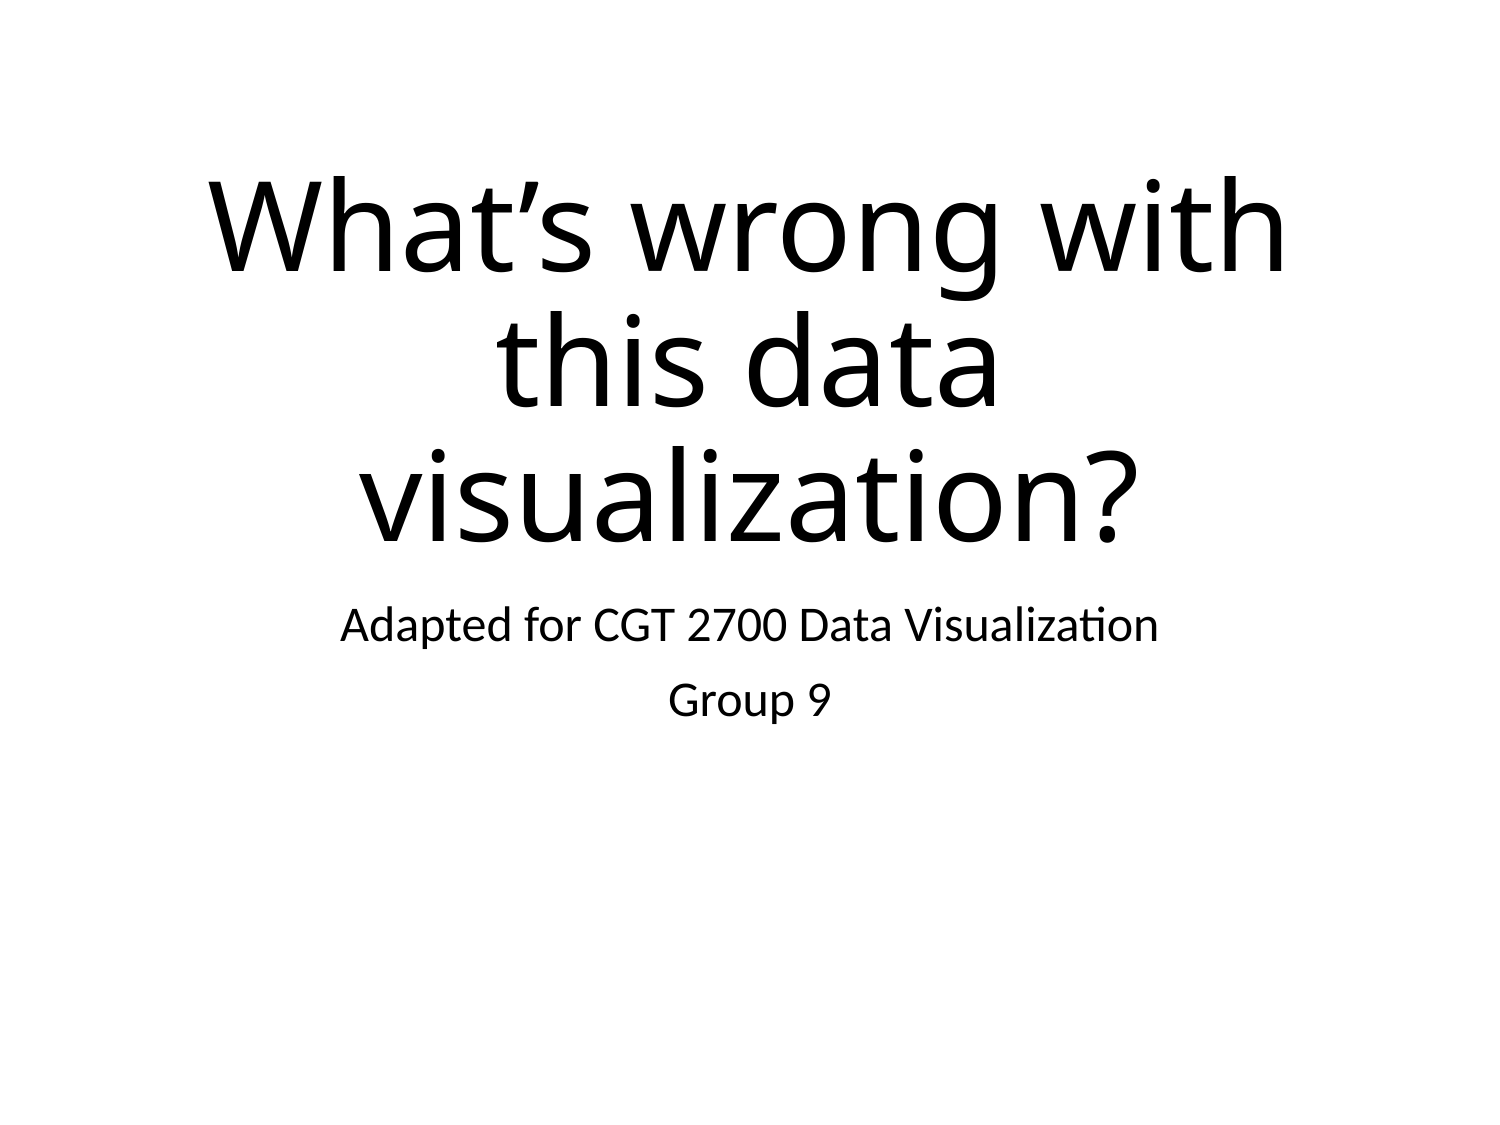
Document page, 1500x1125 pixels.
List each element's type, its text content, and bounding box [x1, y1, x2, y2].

subtitle Adapted for CGT 2700 Data Visualization Group 9 [187, 590, 1313, 863]
title What’s wrong with this data visualization? [112, 184, 1388, 576]
